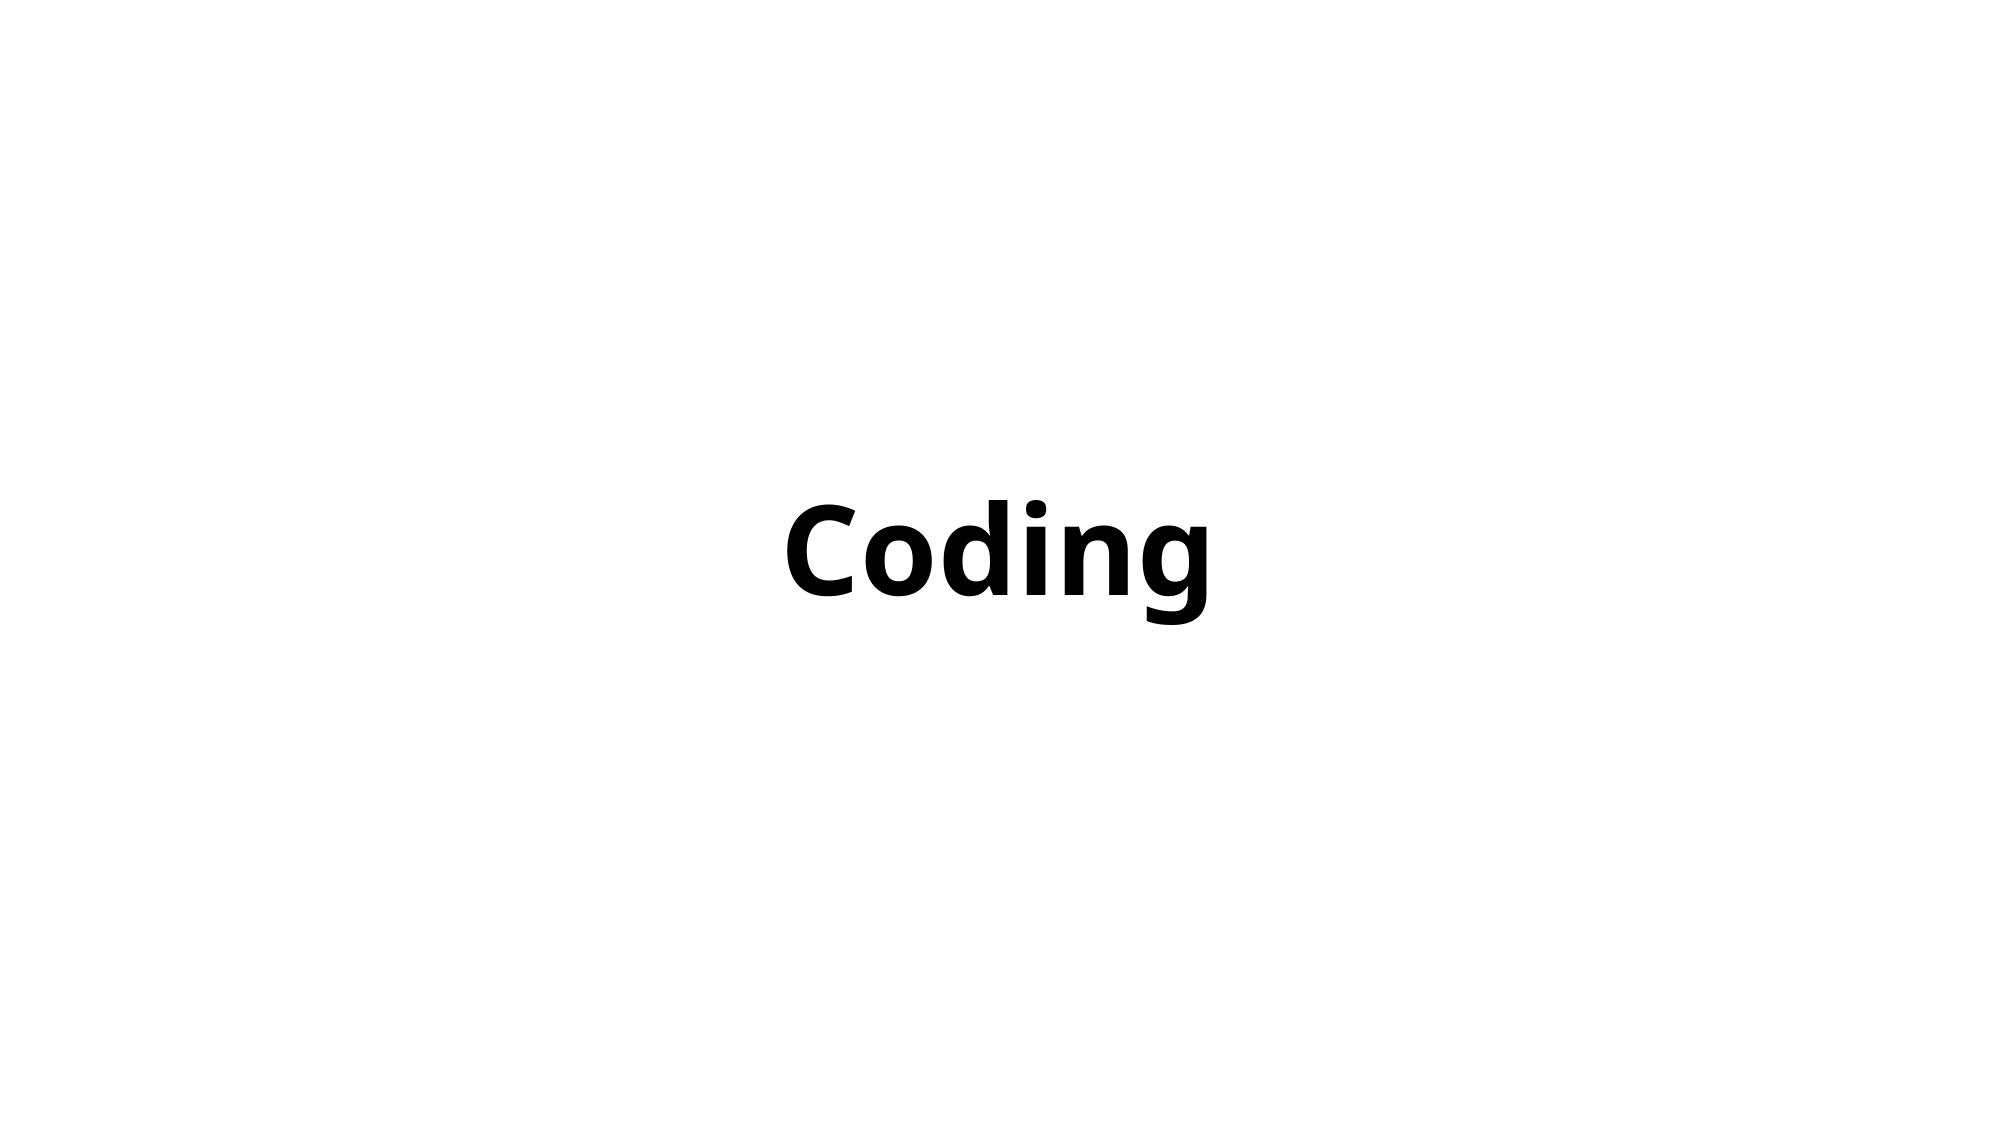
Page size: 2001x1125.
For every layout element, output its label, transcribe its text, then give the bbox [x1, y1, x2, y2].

title Coding [136, 280, 1862, 630]
